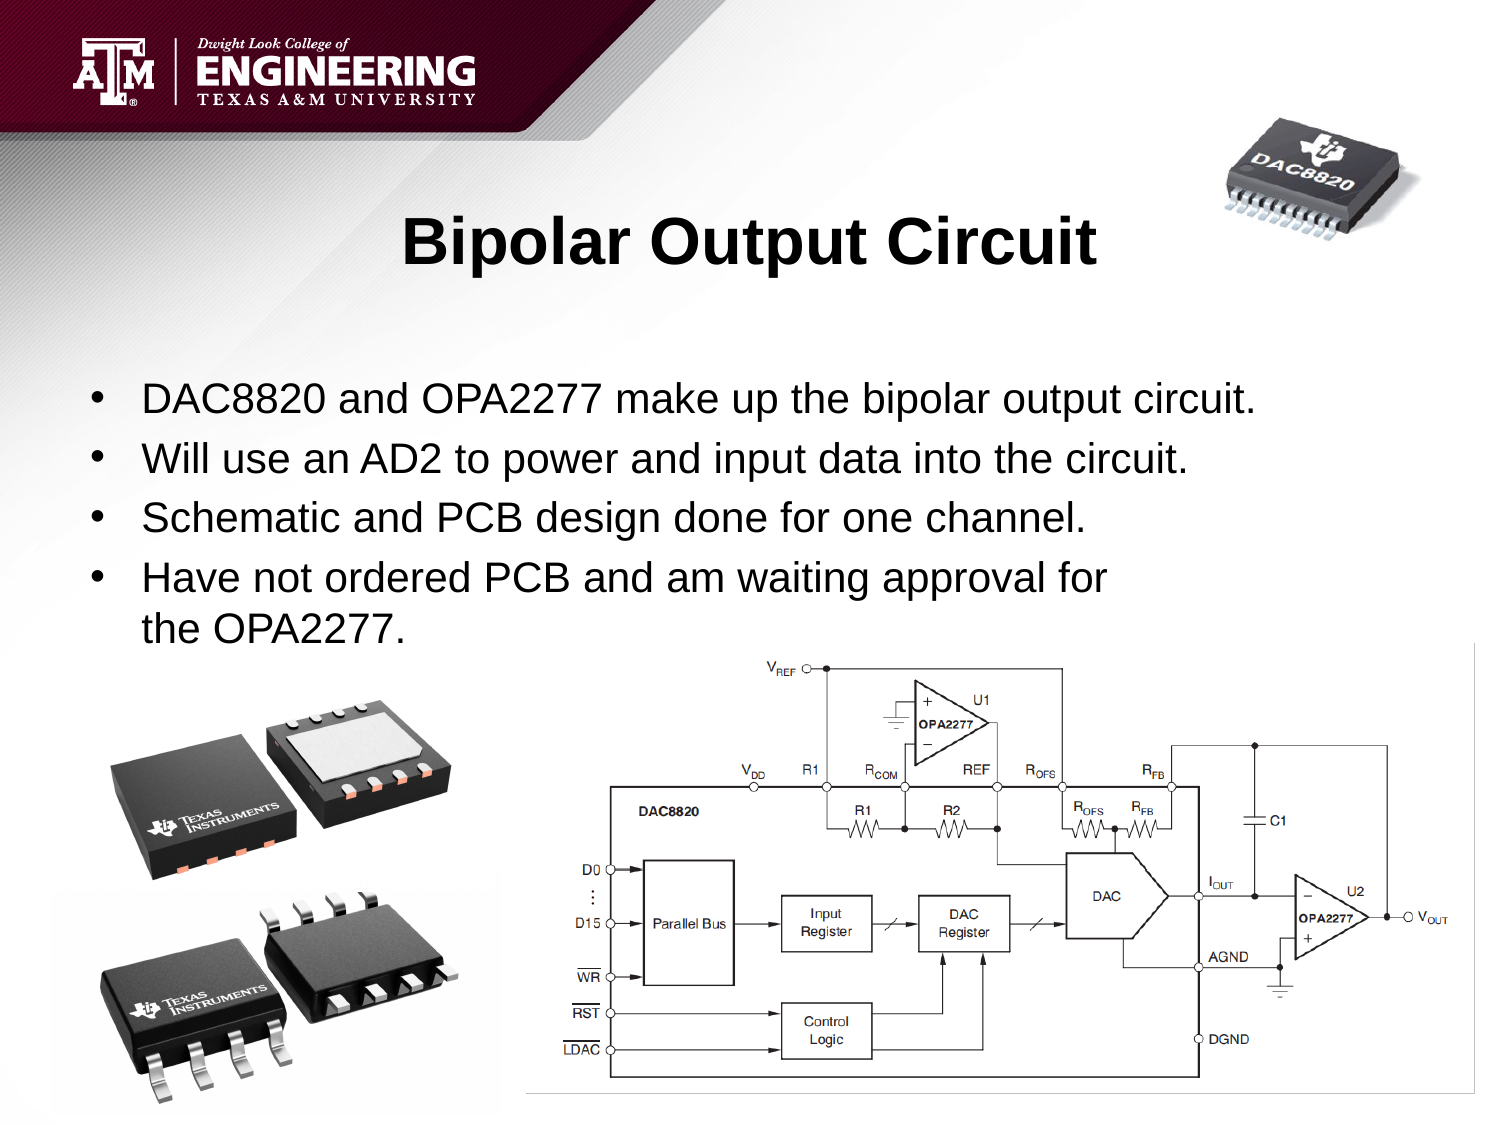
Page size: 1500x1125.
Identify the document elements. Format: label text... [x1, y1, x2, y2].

picture [0, 0, 1500, 1125]
list DAC8820 and OPA2277 make up the bipolar output circuit. Will use an AD2 to power and input data into the circuit. Schematic and PCB design done for one channel. Have not ordered PCB and am waiting approval for the OPA2277. [75, 363, 1304, 731]
title Bipolar Output Circuit [75, 172, 1425, 304]
